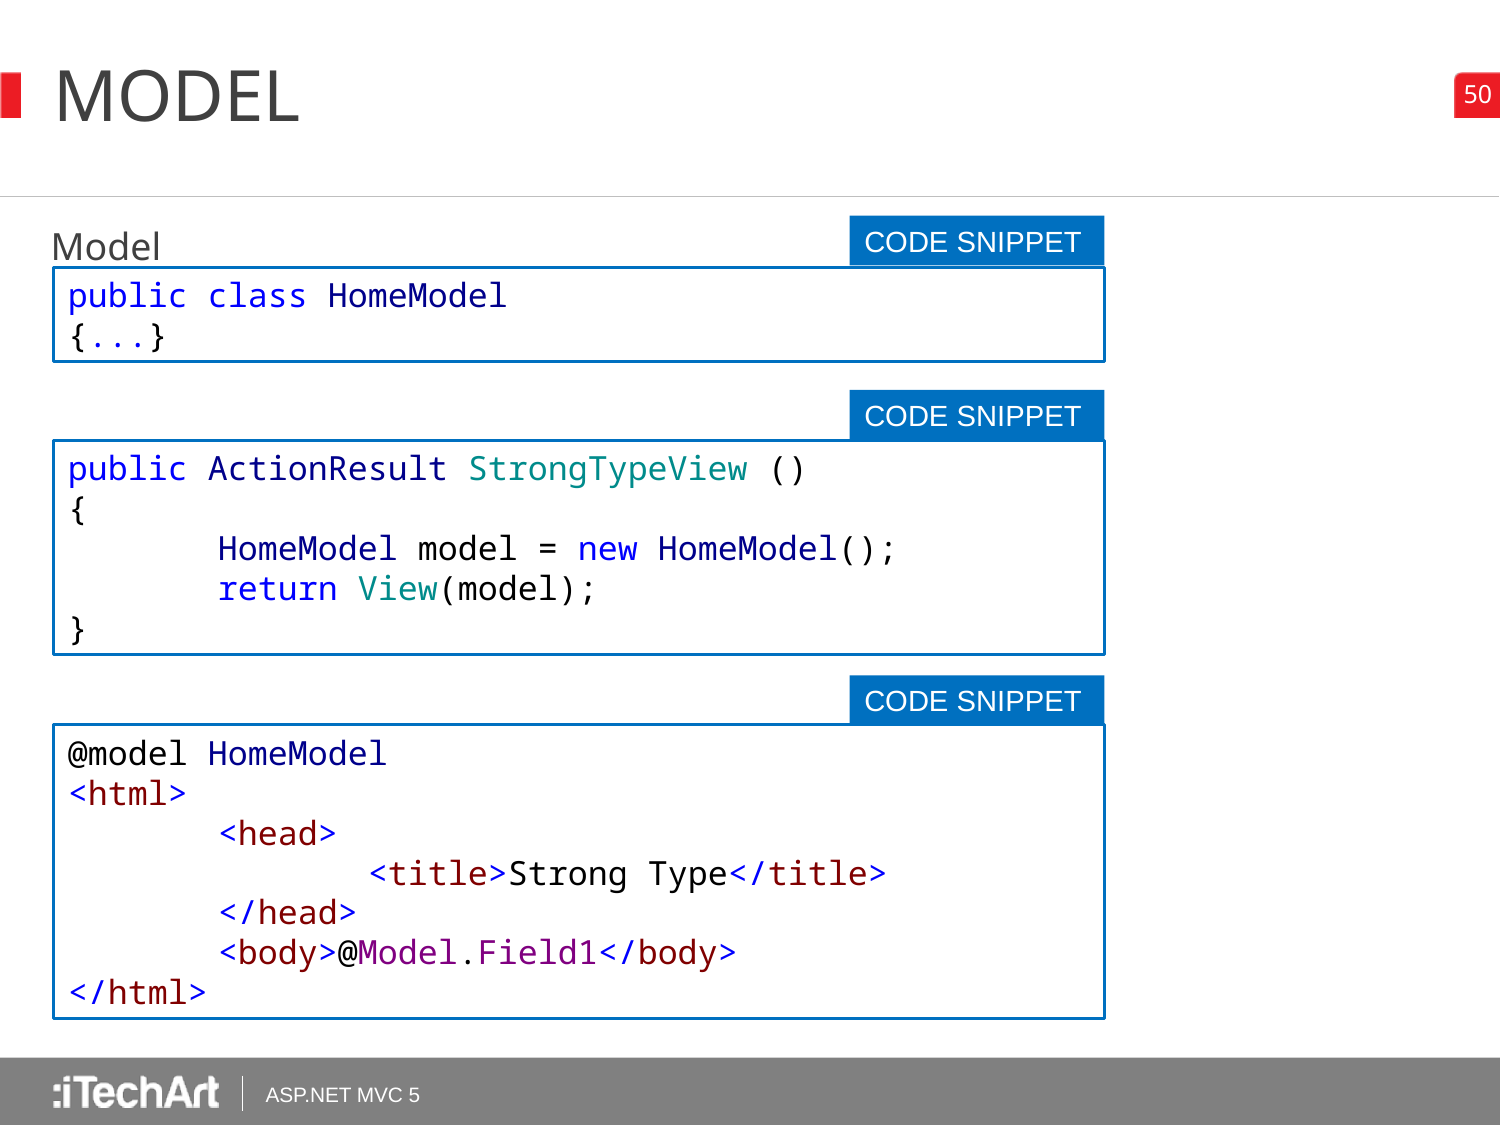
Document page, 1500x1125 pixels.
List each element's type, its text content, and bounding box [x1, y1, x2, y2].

text_box CODE SNIPPET [849, 675, 1105, 726]
text_box CODE SNIPPET [849, 215, 1105, 266]
text_box CODE SNIPPET [849, 389, 1105, 440]
text_box Model [35, 215, 485, 275]
footer ASP.NET MVC 5 [265, 1057, 772, 1125]
text_box public ActionResult StrongTypeView () { HomeModel model = new HomeModel(); return View(model); } [53, 440, 1105, 655]
picture [0, 72, 21, 118]
text_box @model HomeModel <html> <head> <title>Strong Type</title> </head> <body>@Model.Field1</body> </html> [53, 724, 1105, 1019]
text_box public class HomeModel {...} [53, 267, 1105, 362]
title MODEL [53, 0, 1448, 197]
picture [1454, 72, 1500, 118]
picture [53, 1075, 219, 1108]
